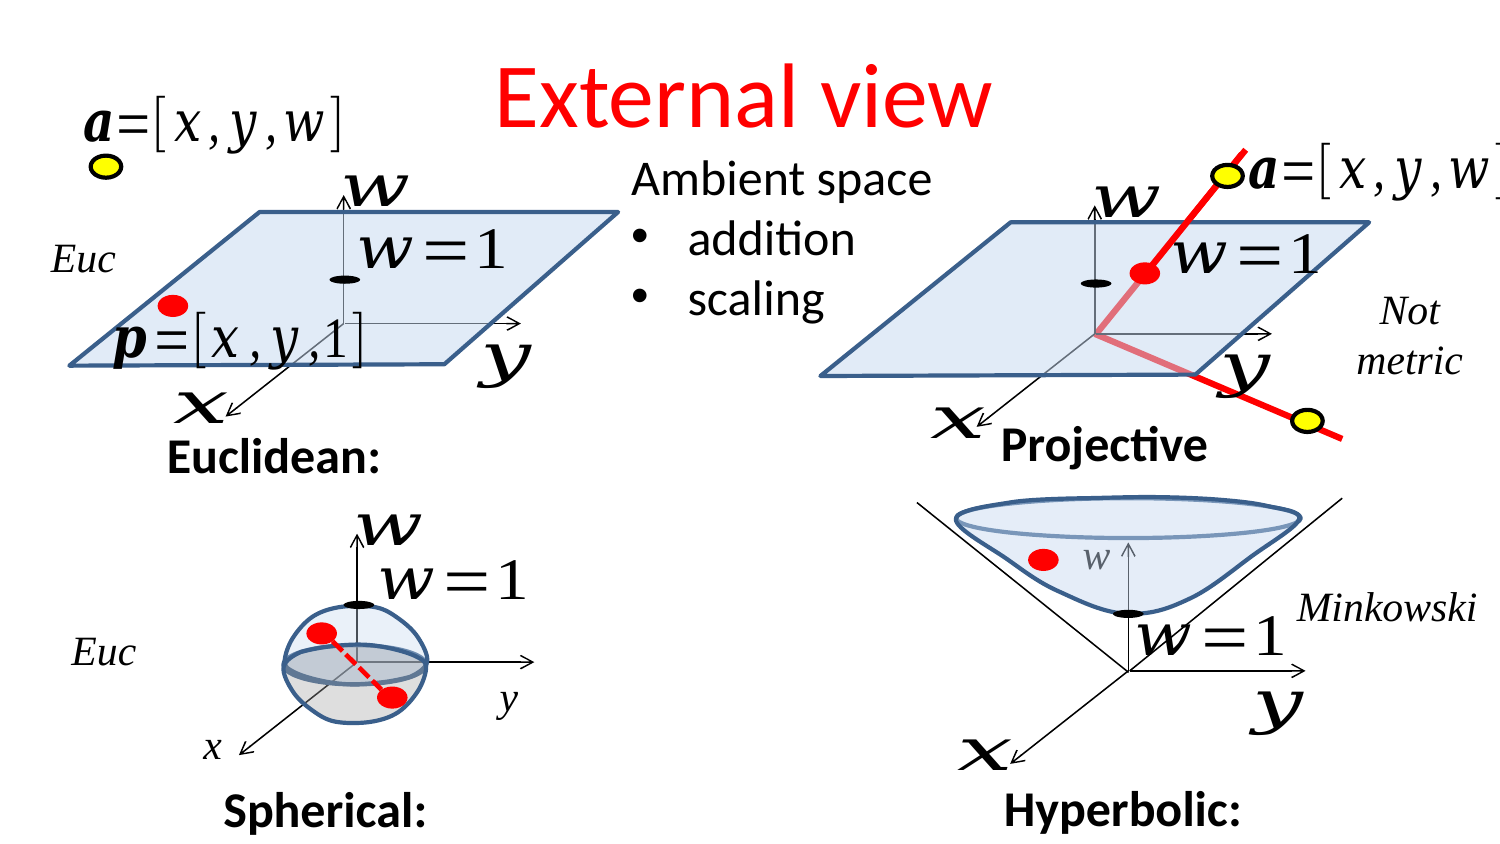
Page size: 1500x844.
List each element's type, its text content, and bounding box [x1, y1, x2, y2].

text_box Ambient space addition scaling [616, 138, 948, 333]
text_box [67, 209, 339, 368]
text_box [1094, 333, 1343, 440]
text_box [1150, 153, 1242, 267]
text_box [1009, 681, 1129, 765]
text_box [285, 644, 328, 660]
text_box [362, 598, 377, 612]
text_box [348, 332, 359, 367]
text_box y [484, 669, 533, 727]
text_box [361, 332, 485, 367]
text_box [1129, 497, 1343, 672]
text_box [282, 604, 352, 660]
text_box Not metric [1341, 275, 1478, 391]
text_box [818, 220, 1089, 379]
text_box x [188, 710, 237, 776]
text_box Projective [985, 435, 1224, 480]
text_box [348, 209, 616, 322]
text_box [976, 333, 1095, 428]
text_box [1251, 220, 1372, 329]
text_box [332, 641, 382, 690]
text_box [225, 323, 344, 417]
text_box [304, 620, 340, 646]
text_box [916, 502, 1129, 673]
text_box Euc [35, 223, 131, 289]
text_box [1078, 277, 1089, 290]
text_box [1012, 494, 1193, 500]
text_box [374, 684, 410, 711]
text_box [348, 273, 362, 286]
text_box [88, 153, 124, 180]
title External view [69, 20, 1420, 162]
text_box [341, 599, 352, 611]
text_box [1095, 149, 1246, 333]
text_box Euc [56, 616, 152, 682]
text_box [238, 661, 358, 756]
text_box [327, 273, 339, 286]
text_box [385, 645, 427, 661]
text_box Minkowski [1346, 572, 1493, 638]
text_box [362, 670, 429, 725]
text_box [362, 605, 430, 661]
text_box [155, 292, 191, 320]
